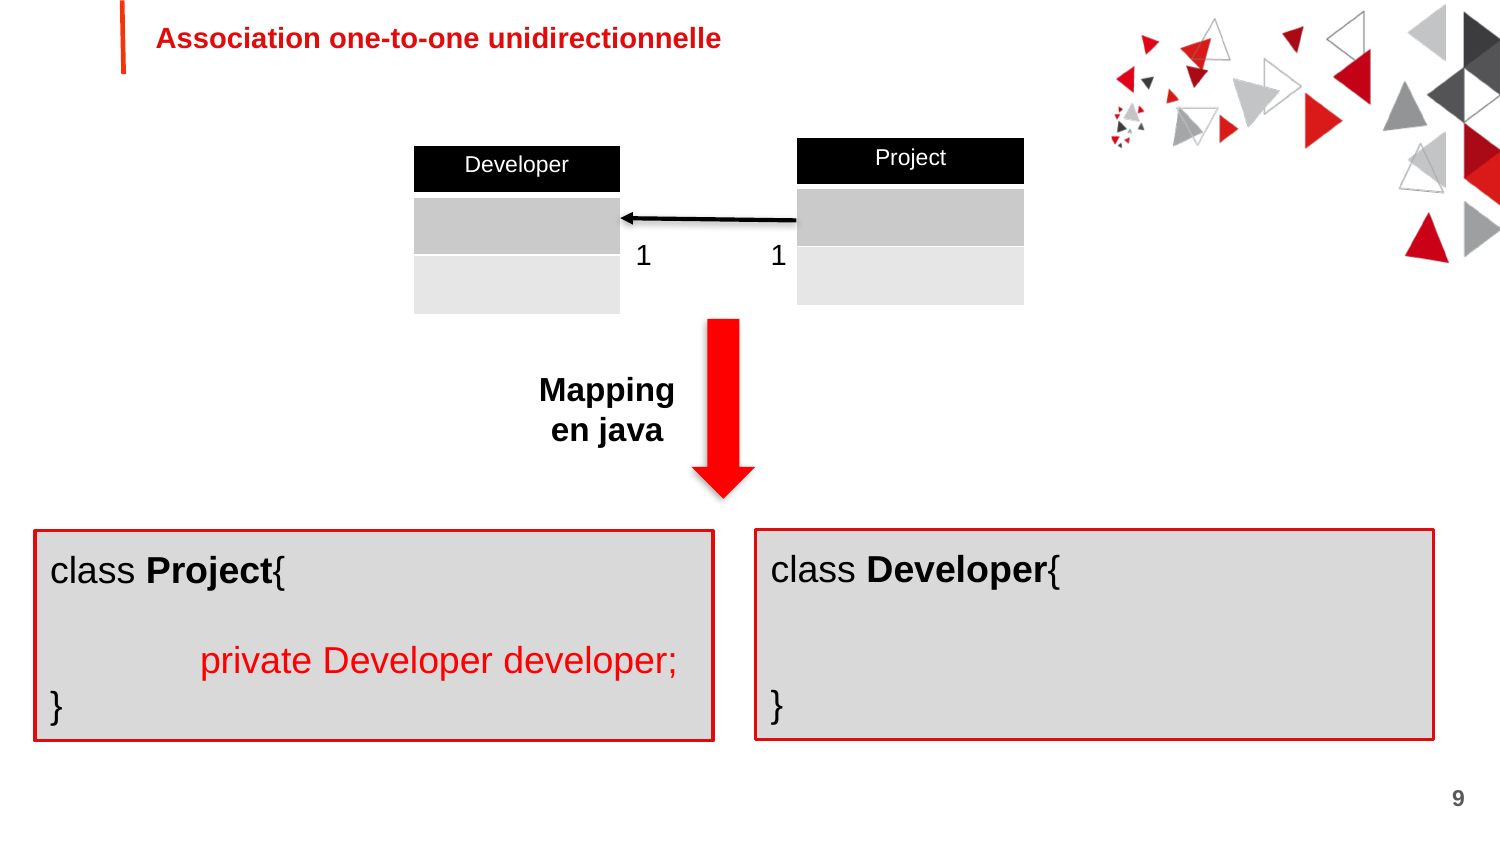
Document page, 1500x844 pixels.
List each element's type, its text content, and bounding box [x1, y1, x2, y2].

slide_number ‹#› [1389, 764, 1480, 830]
table_cell [797, 247, 1024, 305]
text_box class Developer{ } [755, 529, 1434, 740]
table_cell [414, 198, 620, 254]
table_cell [797, 189, 1024, 246]
text_box Association one-to-one unidirectionnelle [140, 4, 793, 70]
table_cell [414, 256, 620, 314]
text_box Mapping en java [522, 360, 692, 457]
text_box [691, 318, 756, 499]
picture [1110, 0, 1500, 268]
text_box class Project{ private Developer developer; } [35, 530, 714, 741]
table_header Developer [414, 146, 620, 192]
table_header Project [797, 138, 1024, 184]
text_box 1 [755, 229, 805, 281]
text_box 1 [620, 229, 670, 281]
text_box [619, 217, 797, 221]
